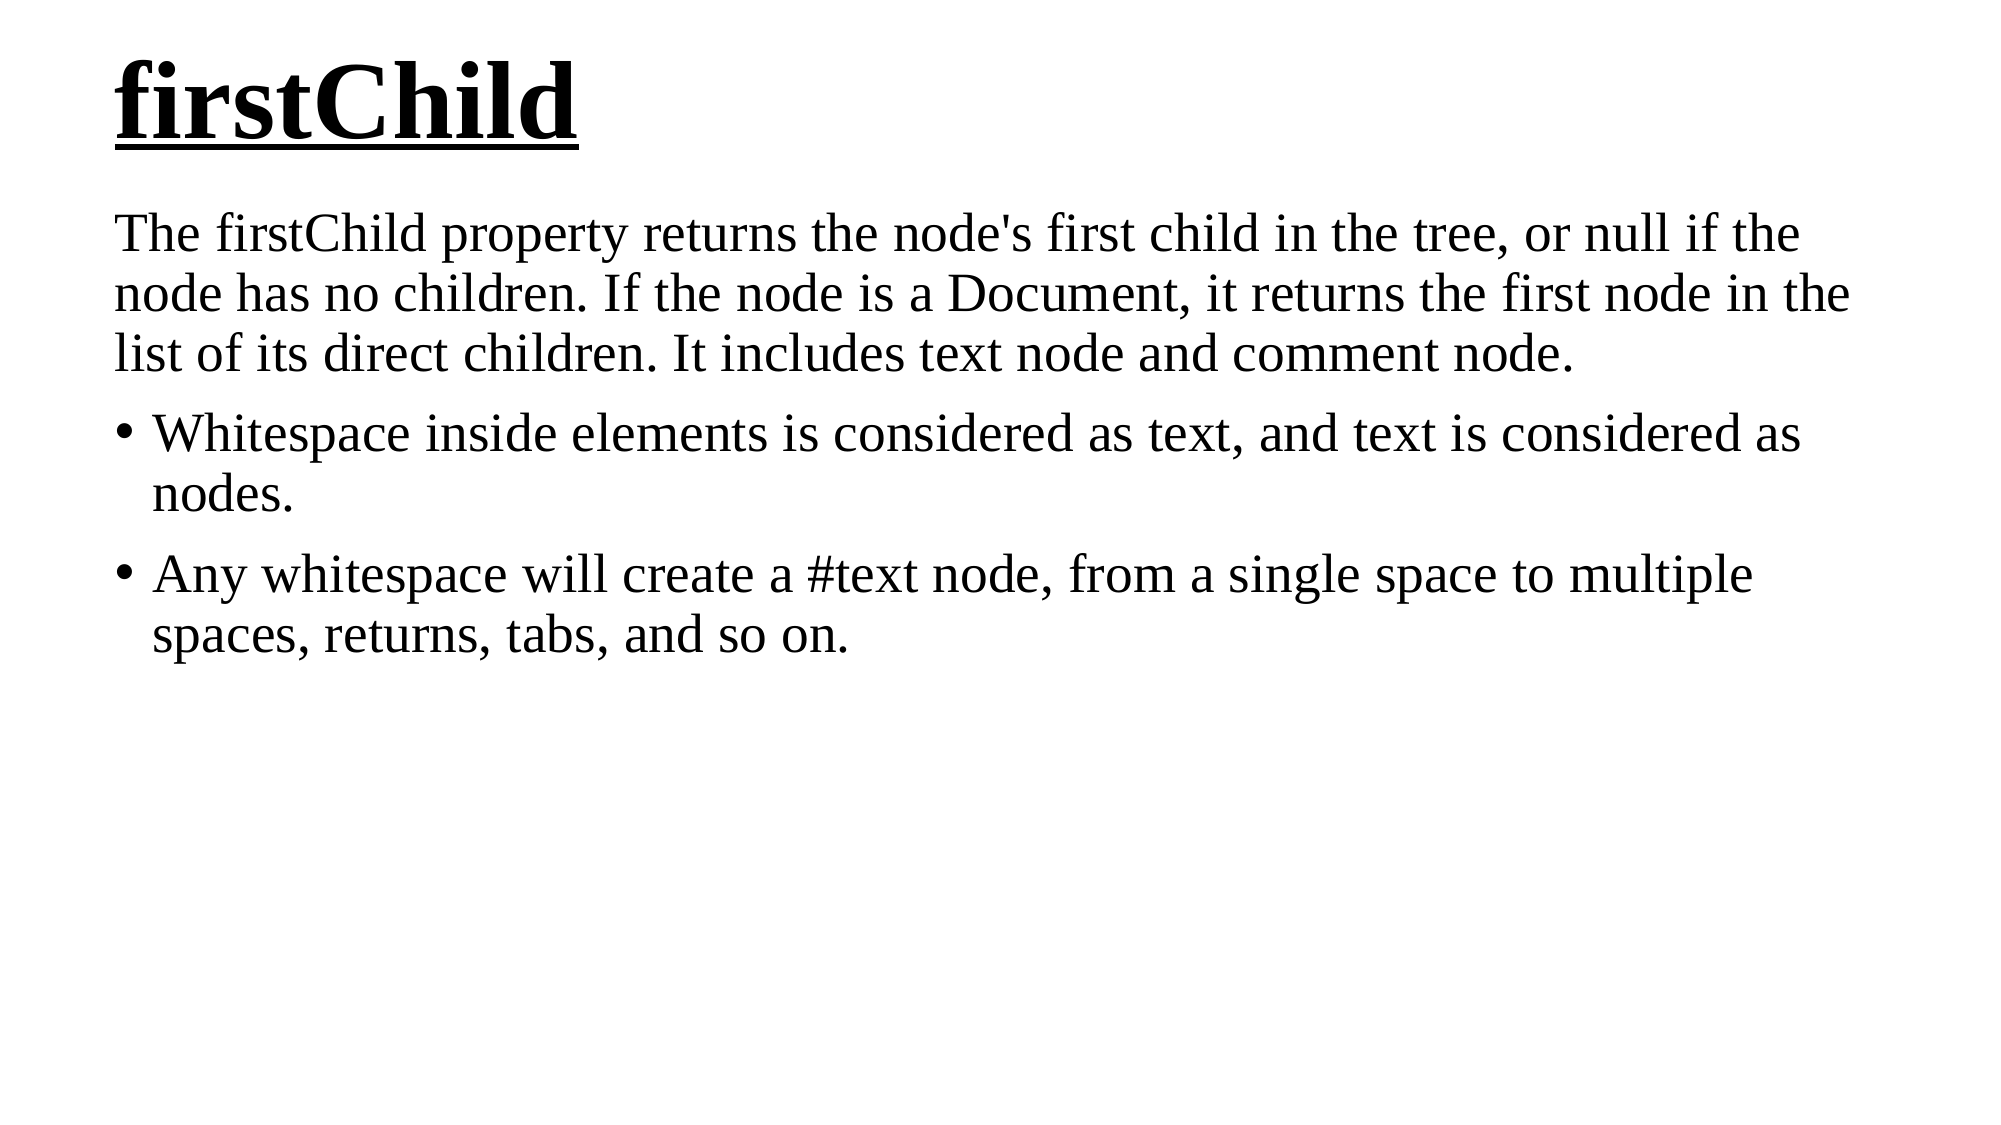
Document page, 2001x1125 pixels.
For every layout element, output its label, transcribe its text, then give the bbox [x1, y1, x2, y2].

list The firstChild property returns the node's first child in the tree, or null if the node has no children. If the node is a Document, it returns the first node in the list of its direct children. It includes text node and comment node. Whitespace inside elements is considered as text, and text is considered as nodes. Any whitespace will create a #text node, from a single space to multiple spaces, returns, tabs, and so on. [99, 195, 1900, 939]
title firstChild [99, 8, 1900, 195]
